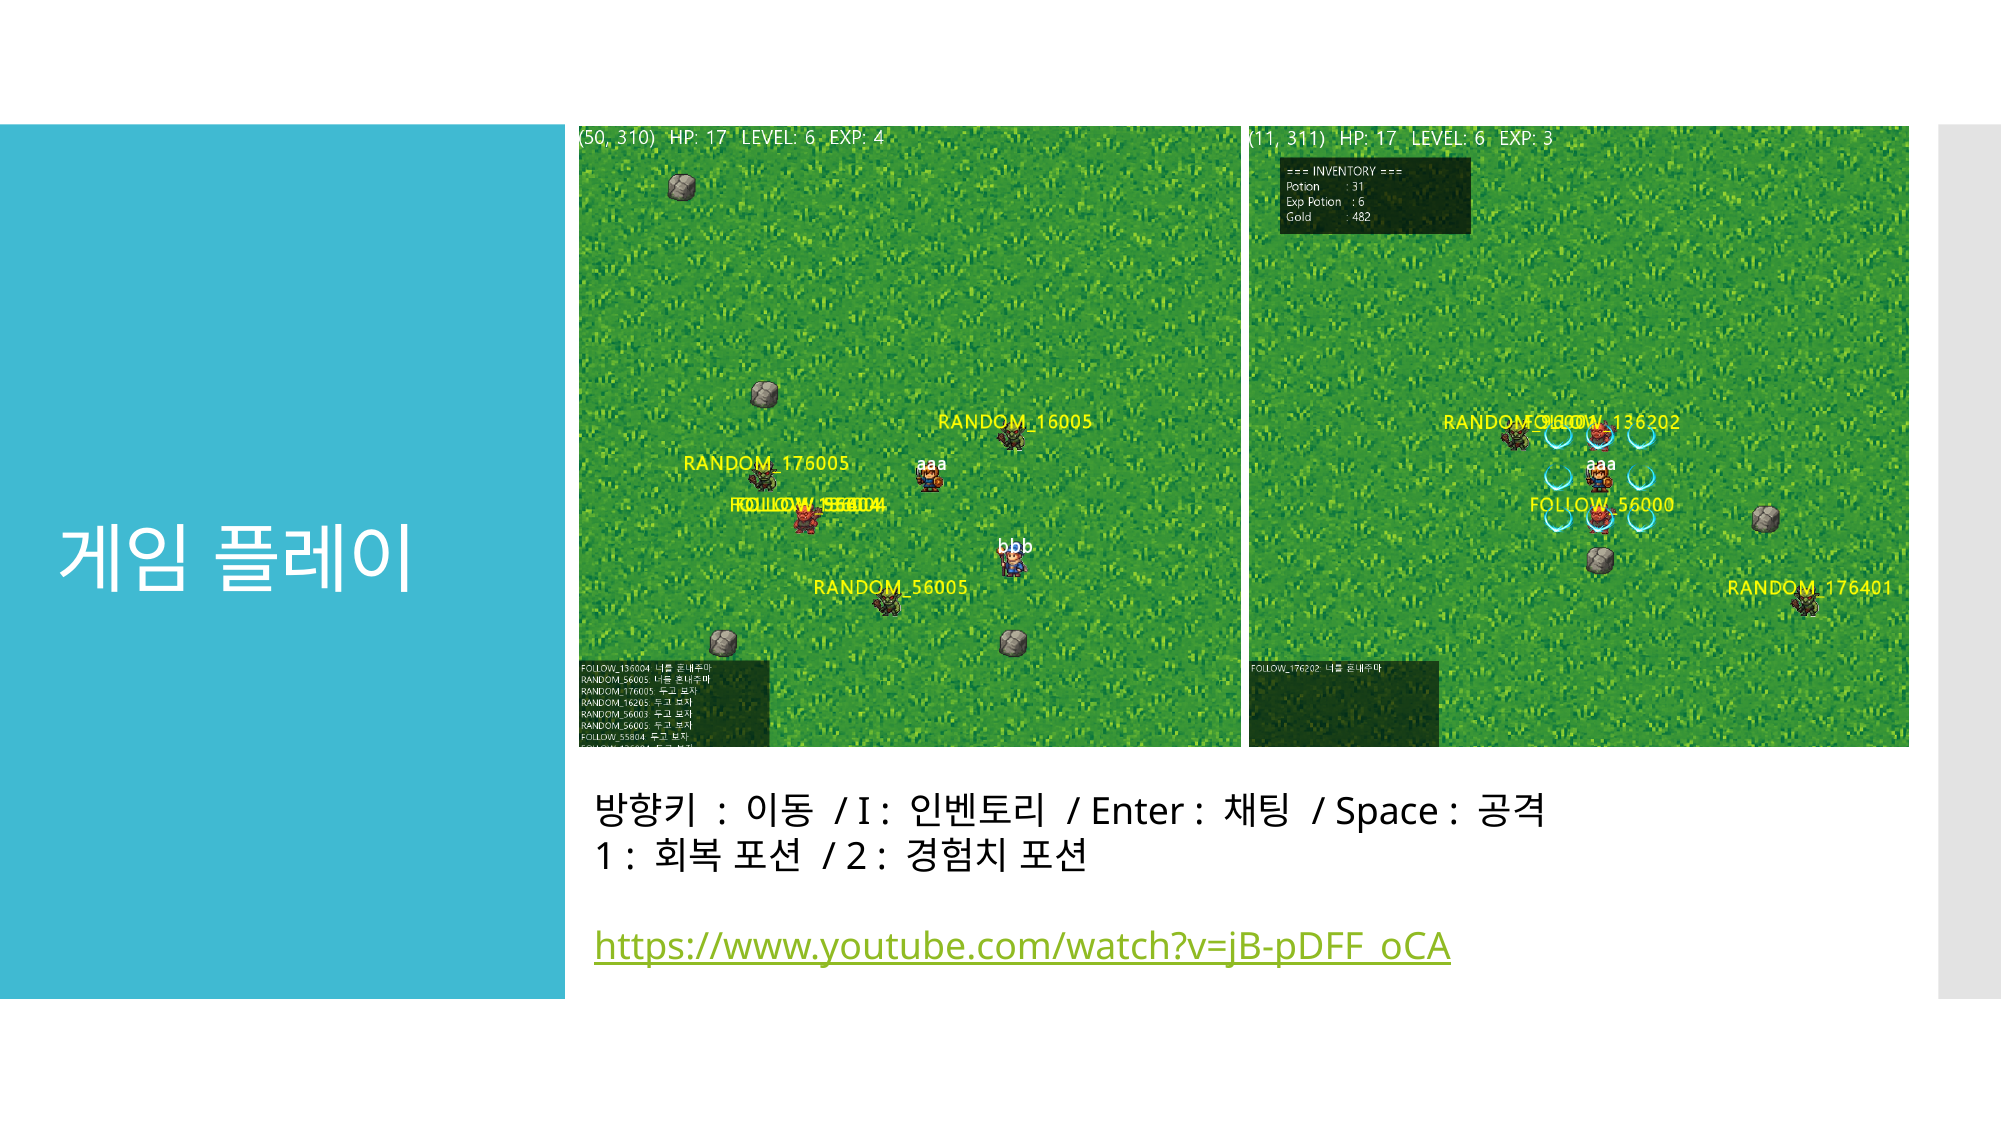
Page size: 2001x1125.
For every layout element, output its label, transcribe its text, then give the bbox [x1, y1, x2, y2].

text_box 방향키 : 이동 / I : 인벤토리 / Enter : 채팅 / Space : 공격 1 : 회복 포션 / 2 : 경험치 포션 https://www.youtube.com/watch?v=jB-pDFF_oCA [579, 779, 1909, 981]
picture [1249, 126, 1909, 748]
picture [579, 126, 1241, 748]
title 게임 플레이 [41, 184, 525, 940]
